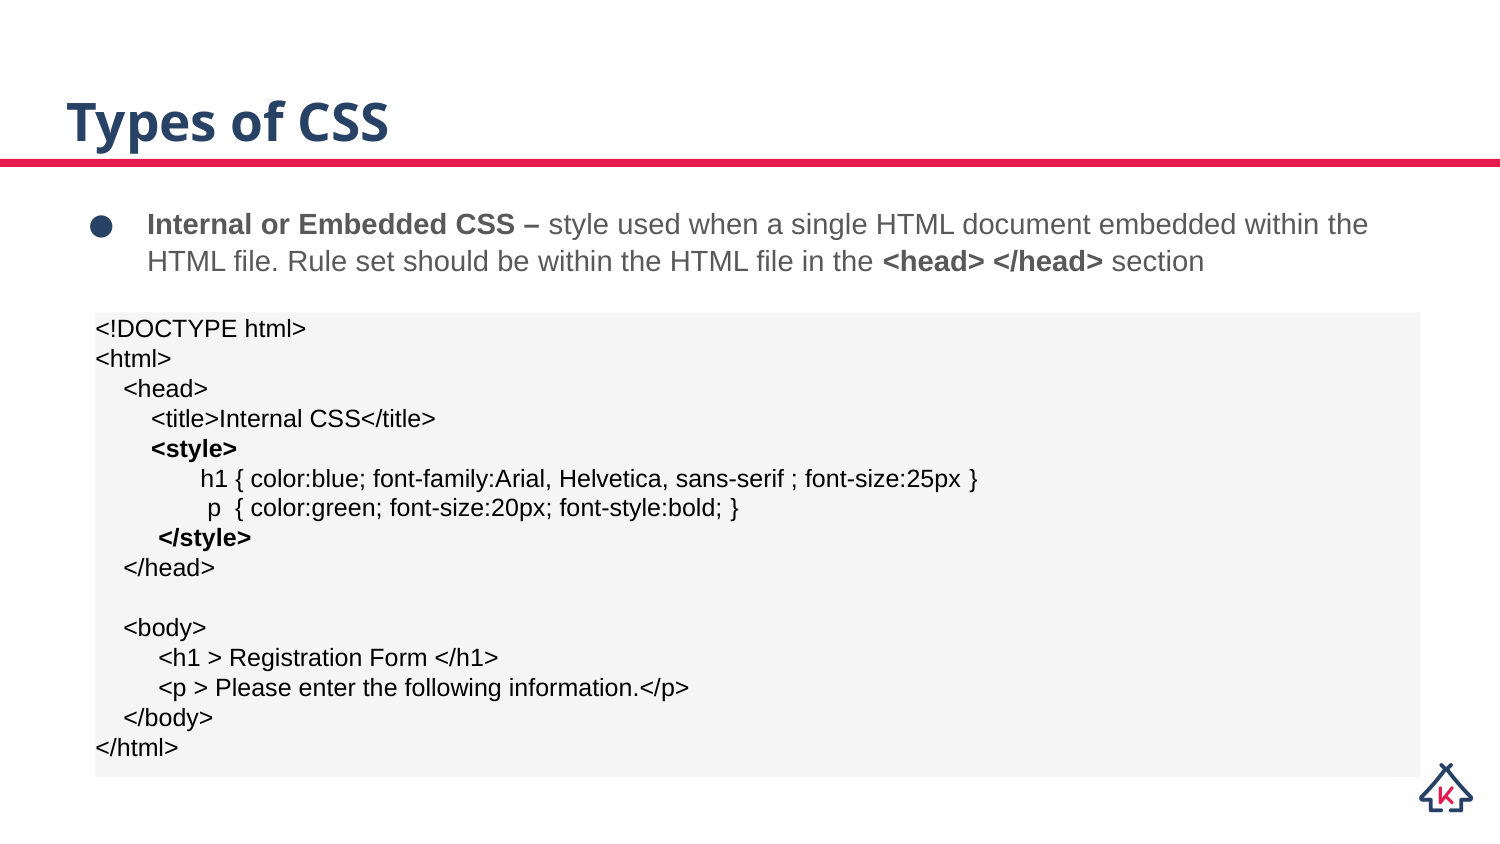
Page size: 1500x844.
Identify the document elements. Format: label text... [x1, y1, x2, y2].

picture [1393, 737, 1500, 844]
list Internal or Embedded CSS – style used when a single HTML document embedded within the HTML file. Rule set should be within the HTML file in the <head> </head> section [51, 189, 1449, 306]
text_box [1449, 158, 1500, 167]
text_box [0, 158, 51, 167]
title Types of CSS [51, 72, 1449, 167]
text_box <!DOCTYPE html> <html> <head> <title>Internal CSS</title> <style> h1 { color:blue; font-family:Arial, Helvetica, sans-serif ; font-size:25px } p { color:green; font-size:20px; font-style:bold; } </style> </head> <body> <h1 > Registration Form </h1> <p > Please enter the following information.</p> </body> </html> [95, 312, 1421, 777]
